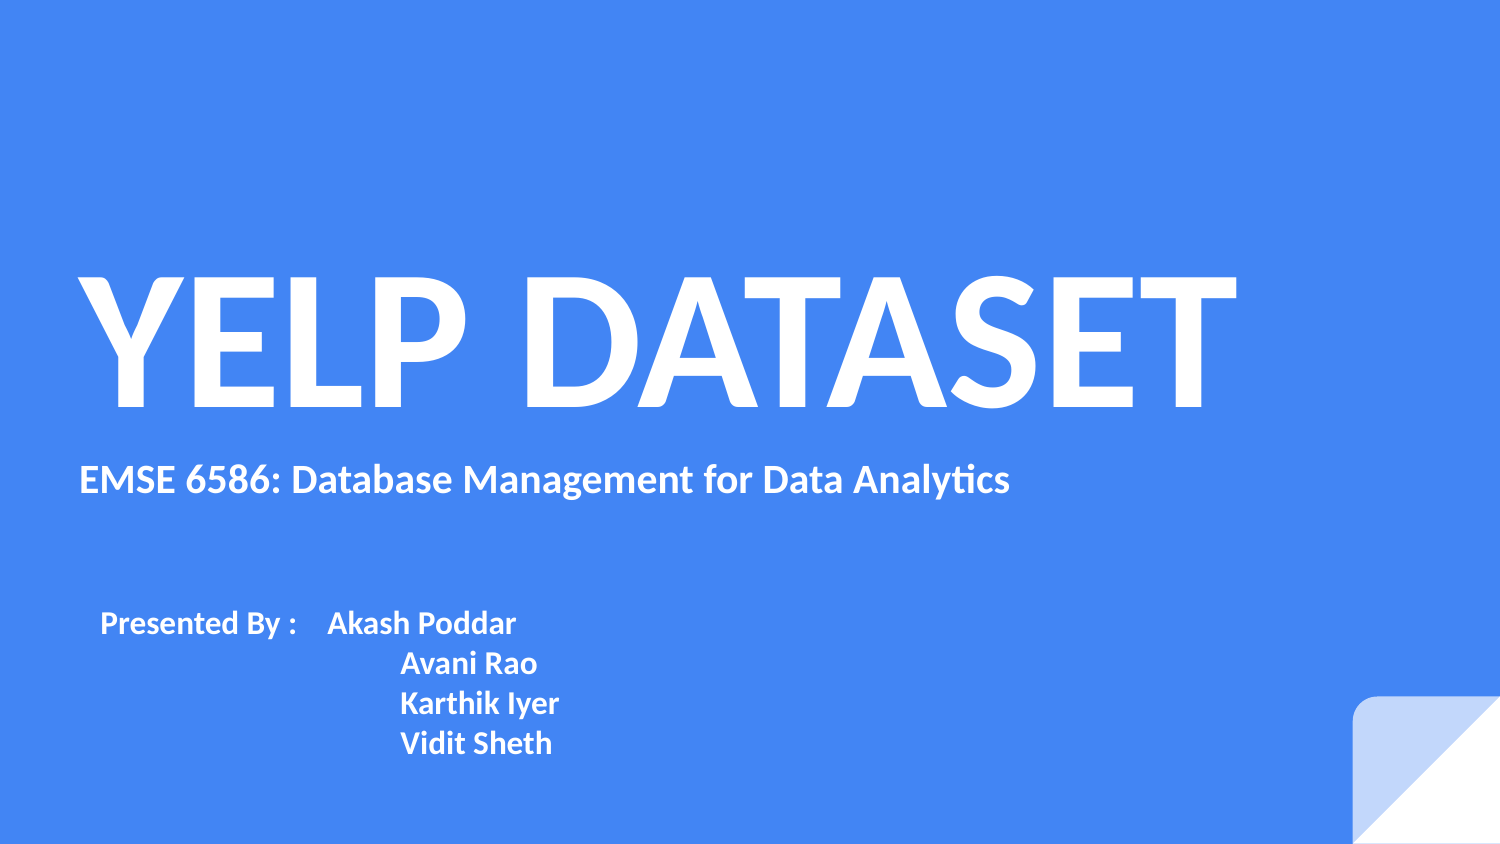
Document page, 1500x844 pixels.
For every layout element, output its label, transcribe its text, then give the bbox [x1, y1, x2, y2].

title Yelp Dataset [64, 213, 1413, 437]
subtitle EMSE 6586: Database Management for Data Analytics [64, 437, 1413, 509]
text_box Presented By : Akash Poddar Avani Rao Karthik Iyer Vidit Sheth [85, 586, 869, 836]
